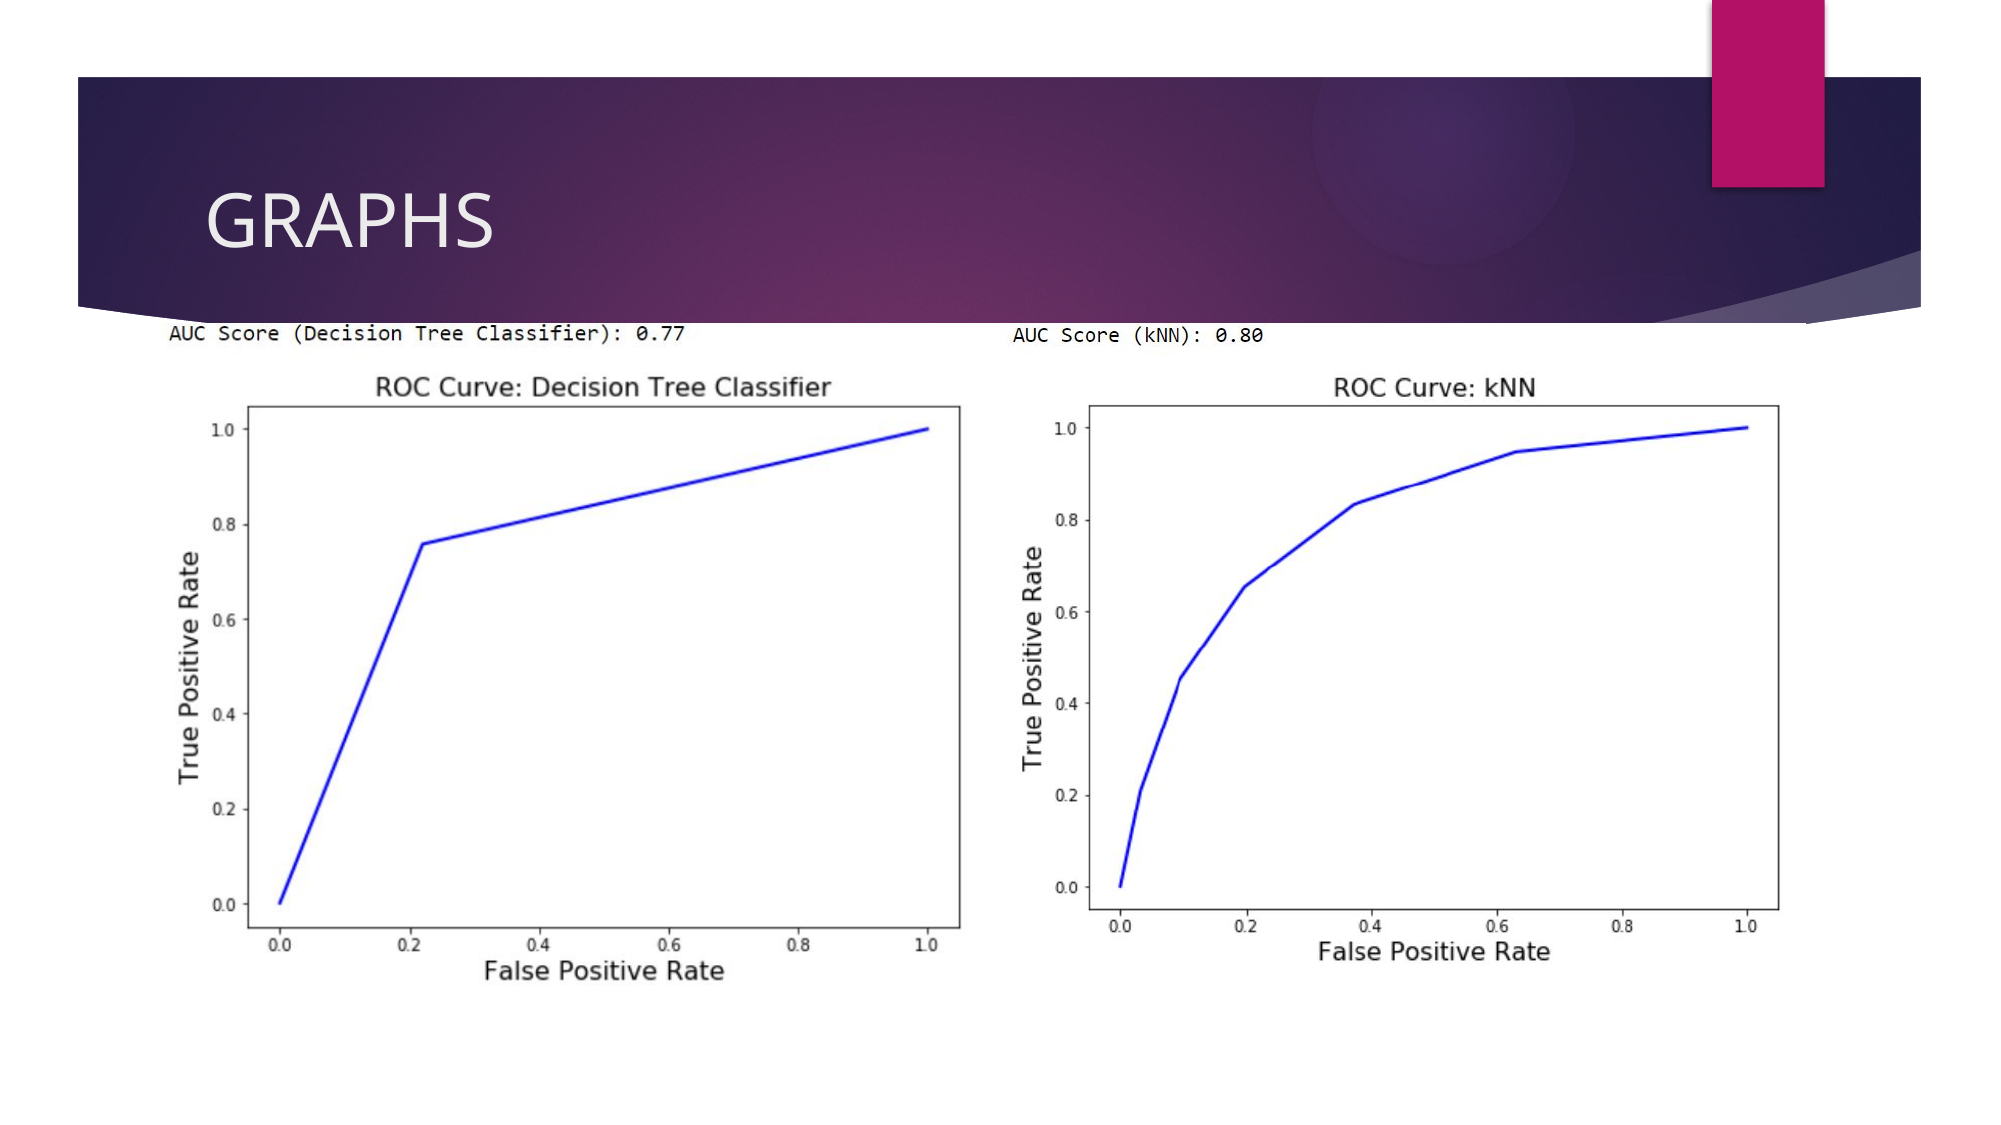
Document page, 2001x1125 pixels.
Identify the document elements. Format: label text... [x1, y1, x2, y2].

picture [159, 322, 1806, 1003]
title GRAPHS [189, 159, 1627, 276]
